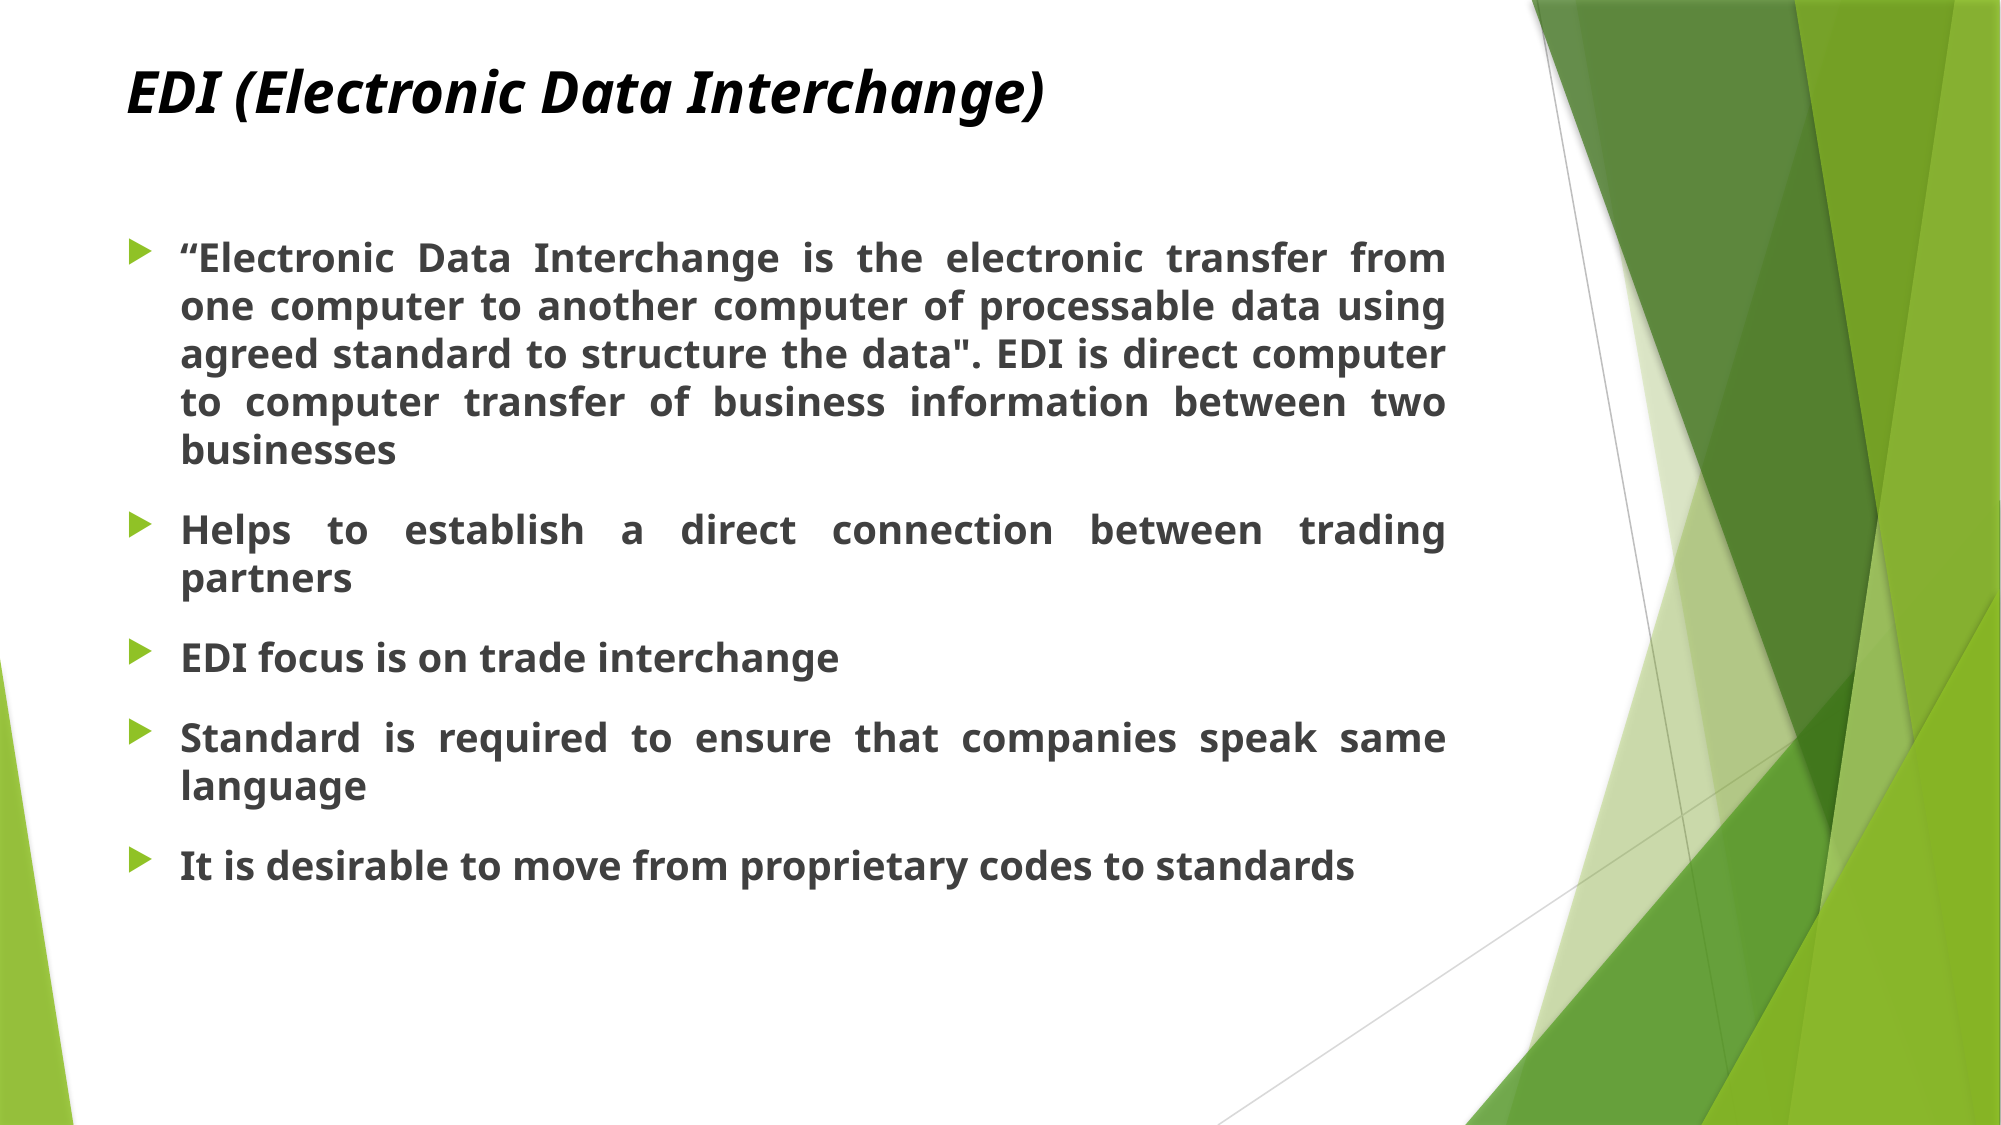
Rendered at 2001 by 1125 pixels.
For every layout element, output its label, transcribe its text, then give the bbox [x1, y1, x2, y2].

title EDI (Electronic Data Interchange) [111, 47, 1522, 265]
list “Electronic Data Interchange is the electronic transfer from one computer to another computer of processable data using agreed standard to structure the data". EDI is direct computer to computer transfer of business information between two businesses Helps to establish a direct connection between trading partners EDI focus is on trade interchange Standard is required to ensure that companies speak same language It is desirable to move from proprietary codes to standards [111, 224, 1464, 900]
